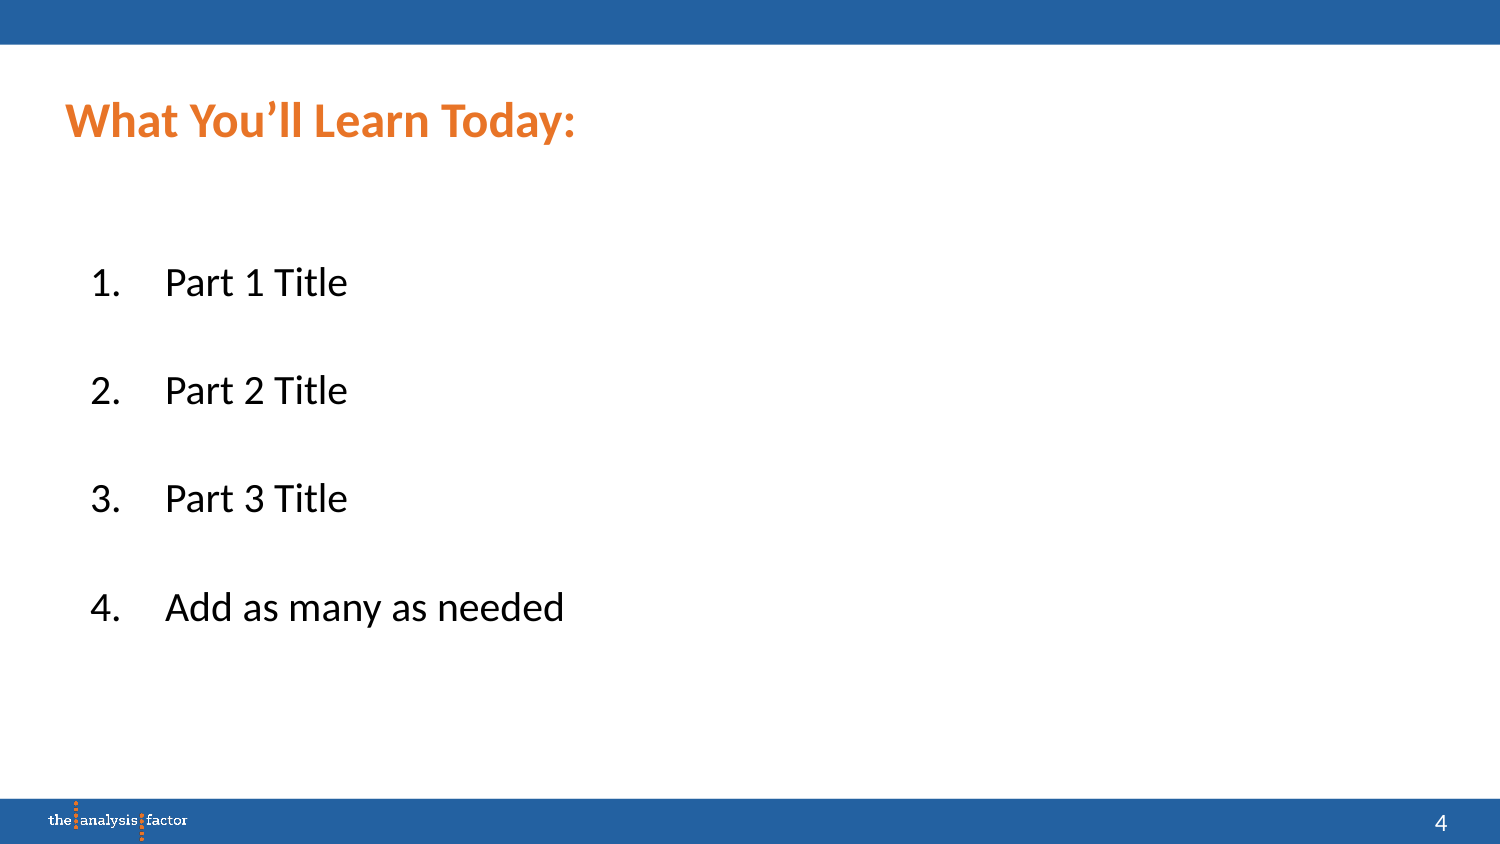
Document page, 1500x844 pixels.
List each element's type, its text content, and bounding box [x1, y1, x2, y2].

title What You’ll Learn Today: [50, 46, 1450, 188]
slide_number 4 [1112, 798, 1463, 844]
picture [48, 801, 188, 842]
list Part 1 Title Part 2 Title Part 3 Title Add as many as needed [75, 196, 1425, 797]
